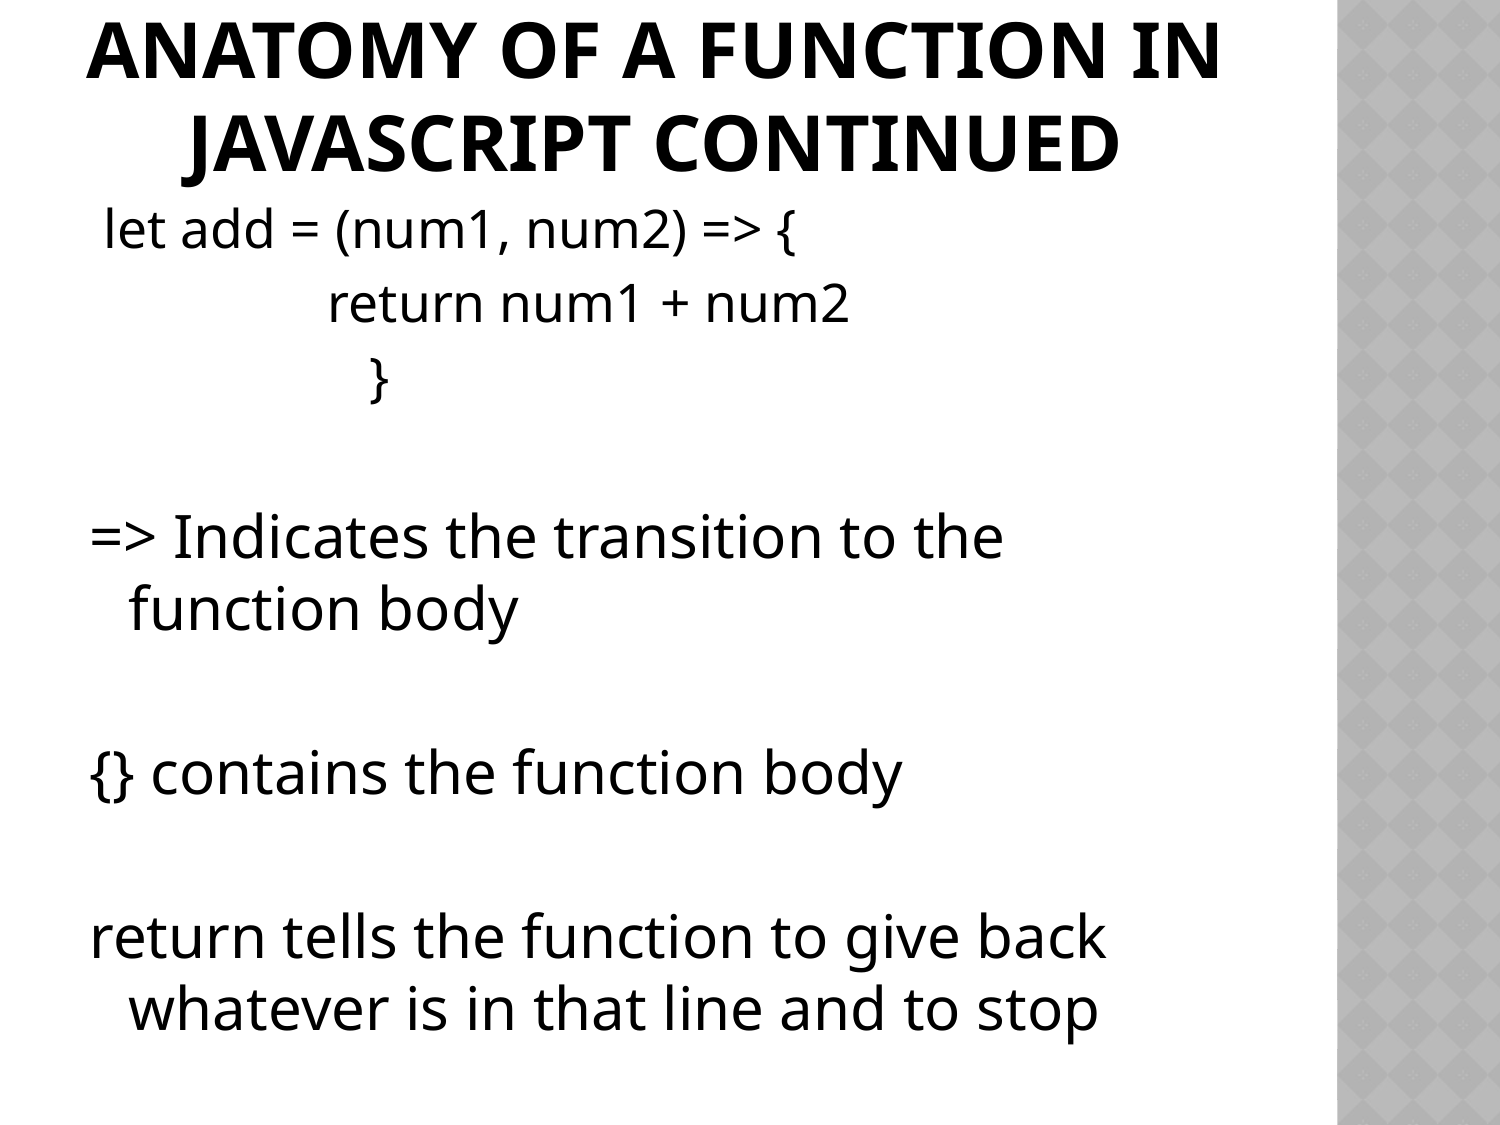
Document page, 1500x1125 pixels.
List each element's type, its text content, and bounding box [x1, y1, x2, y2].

title Anatomy of a Function in Javascript continued [62, 0, 1250, 188]
list let add = (num1, num2) => { return num1 + num2 } => Indicates the transition to the function body {} contains the function body return tells the function to give back whatever is in that line and to stop [75, 187, 1263, 1059]
